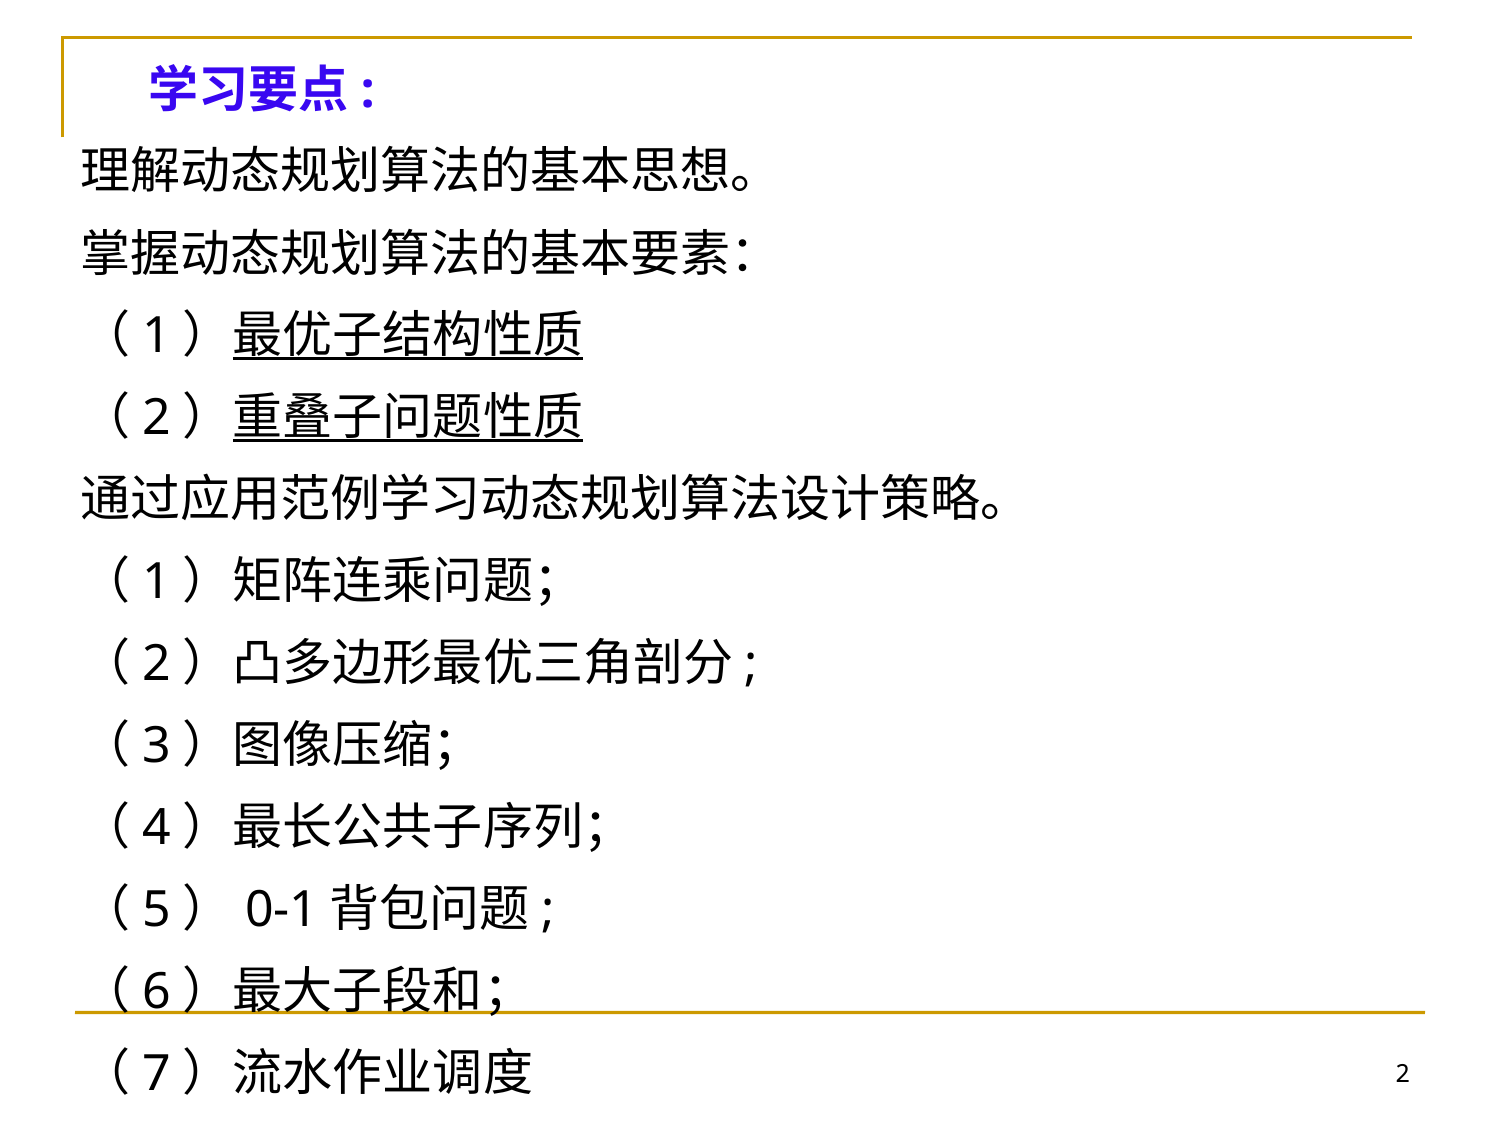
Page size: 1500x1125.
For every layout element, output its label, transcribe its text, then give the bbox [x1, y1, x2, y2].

list 学习要点: 理解动态规划算法的基本思想。 掌握动态规划算法的基本要素： （1）最优子结构性质 （2）重叠子问题性质 通过应用范例学习动态规划算法设计策略。 （1）矩阵连乘问题； （2）凸多边形最优三角剖分; （3）图像压缩； （4）最长公共子序列； （5）0-1背包问题; （6）最大子段和； （7）流水作业调度 [65, 37, 1416, 1034]
slide_number 2 [1074, 1023, 1426, 1100]
